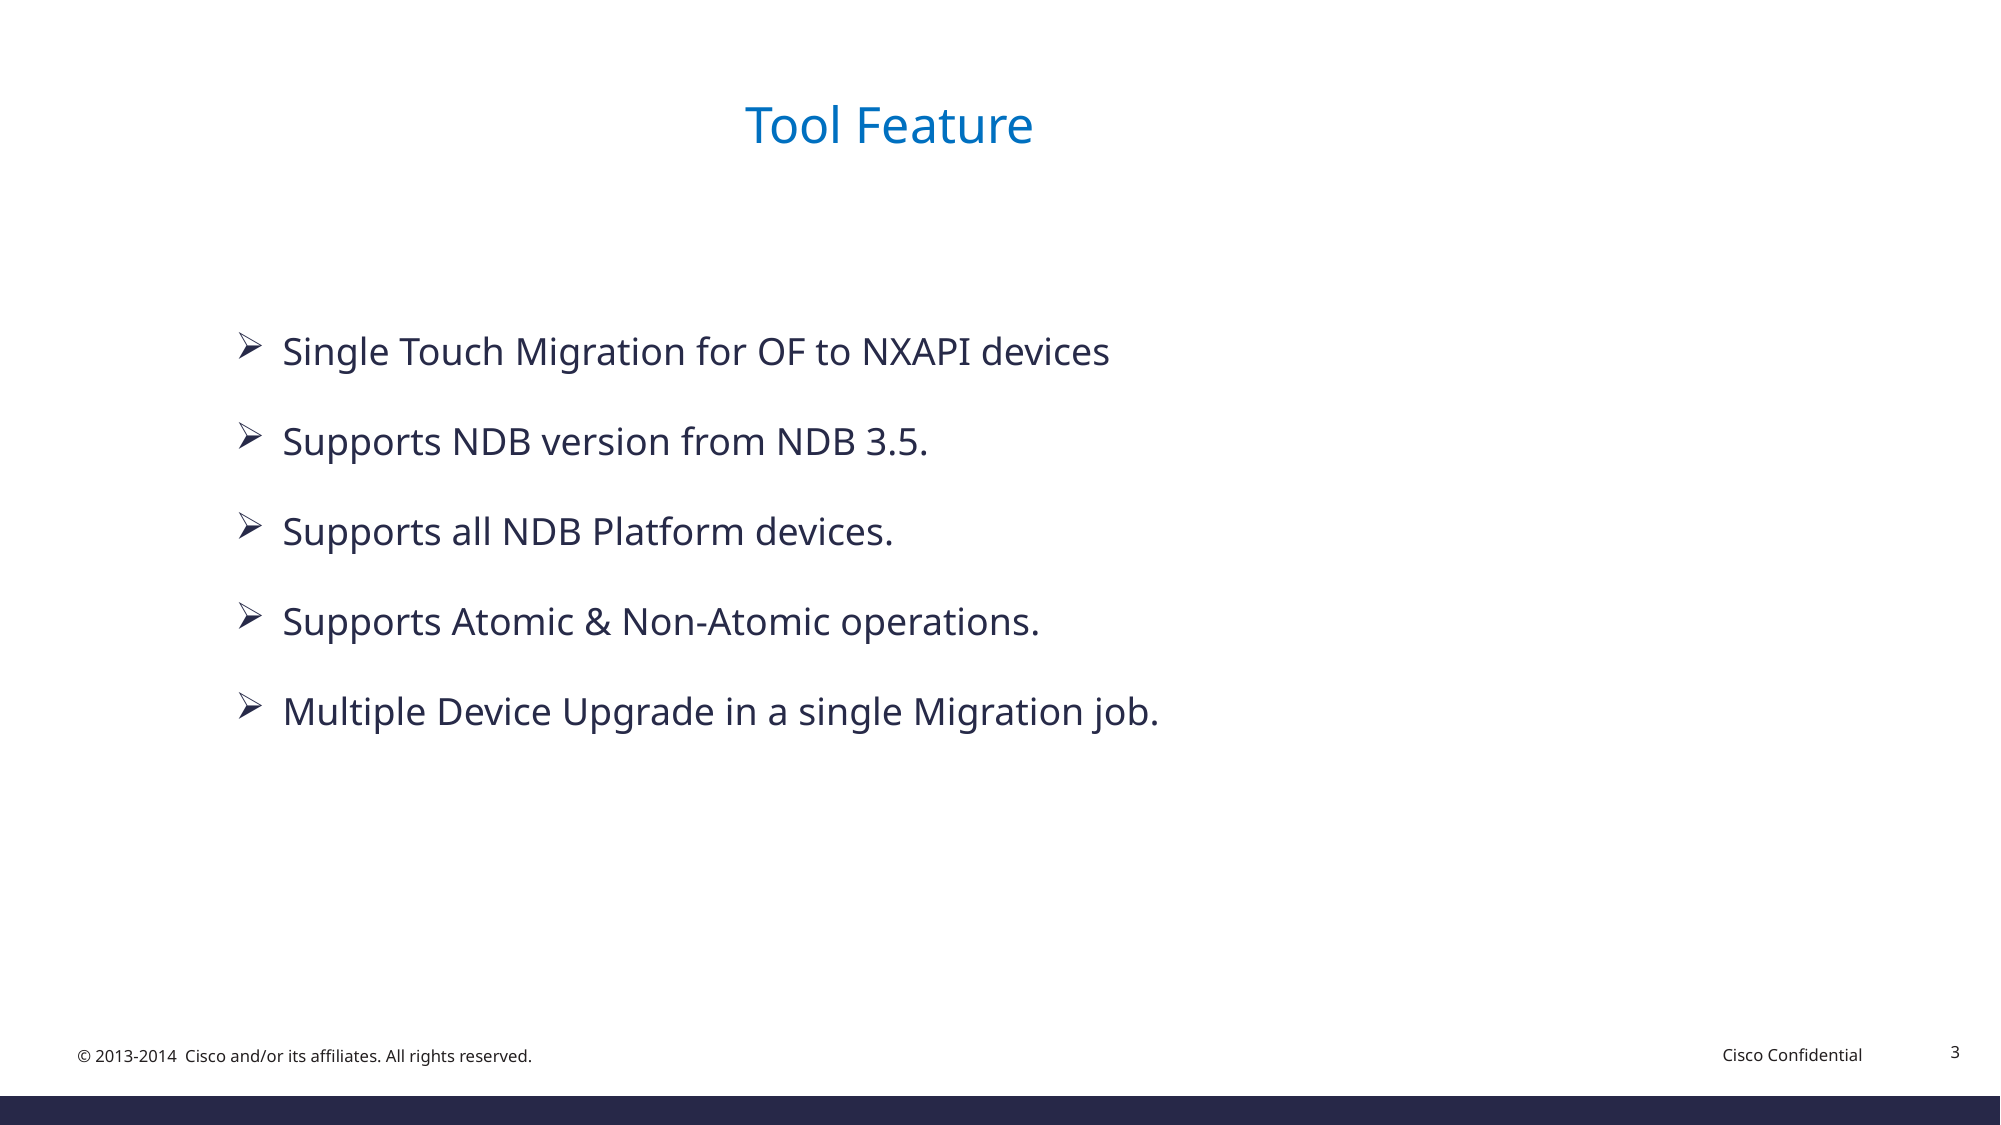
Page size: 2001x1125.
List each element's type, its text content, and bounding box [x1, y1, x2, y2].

text_box Single Touch Migration for OF to NXAPI devices Supports NDB version from NDB 3.5. Supports all NDB Platform devices. Supports Atomic & Non-Atomic operations. Multiple Device Upgrade in a single Migration job. [220, 275, 1886, 831]
text_box Tool Feature [496, 92, 1648, 162]
